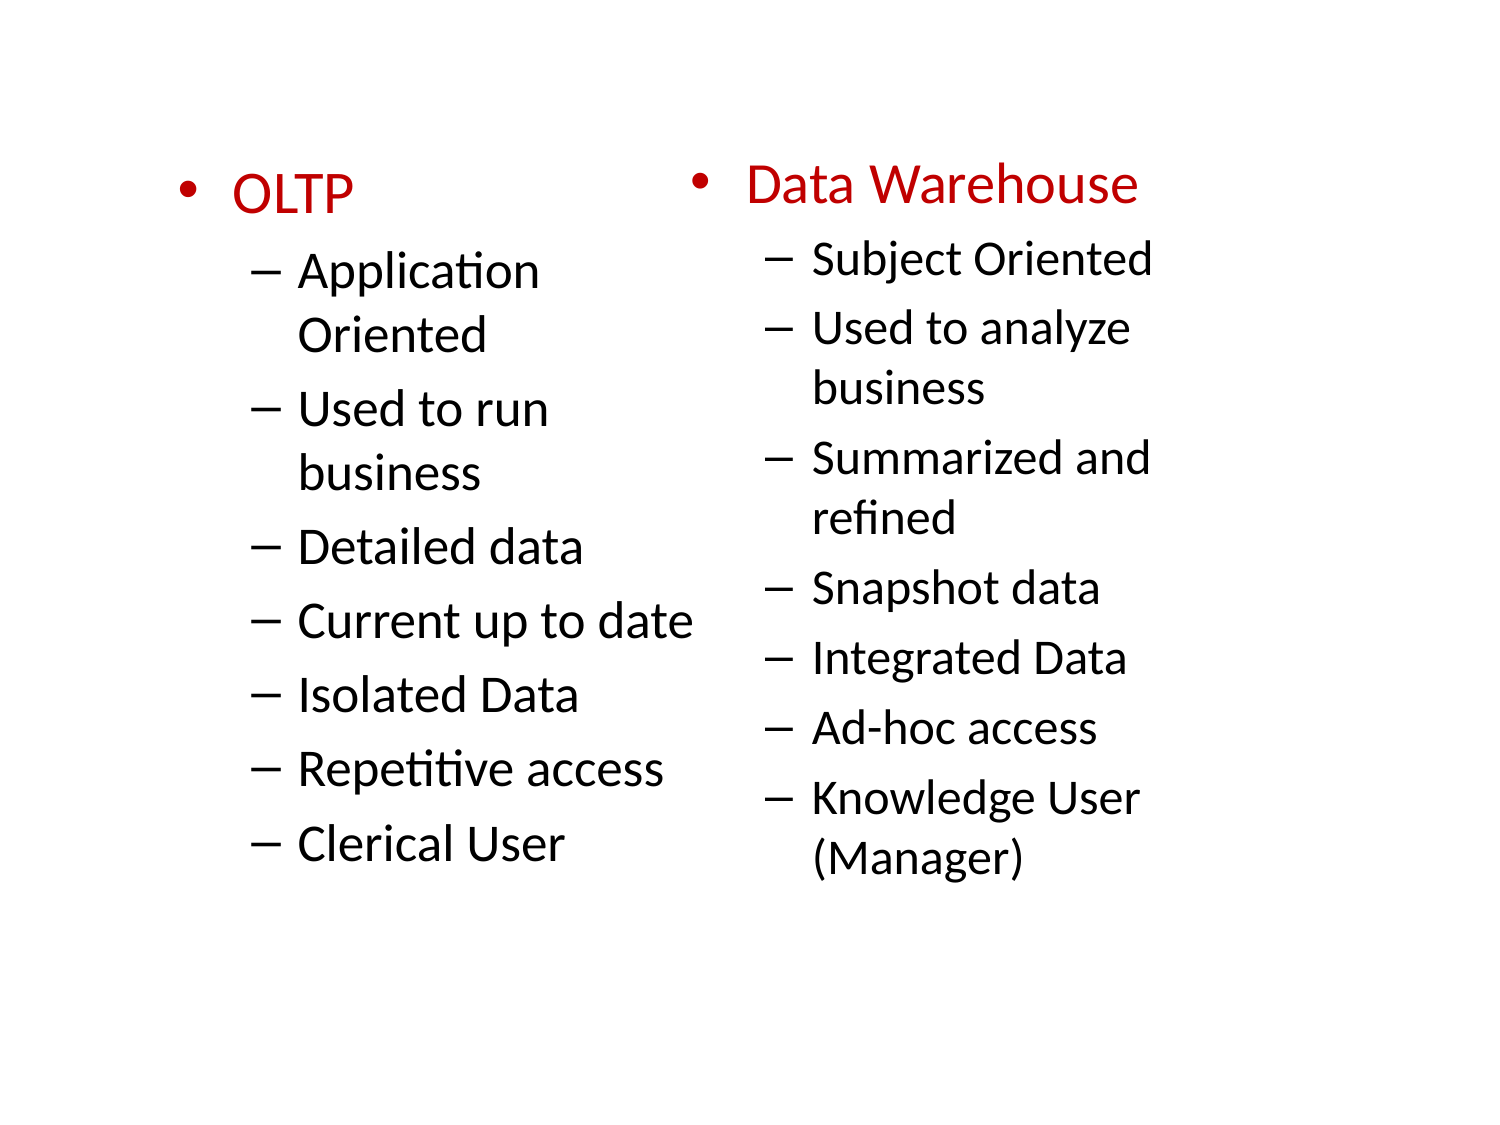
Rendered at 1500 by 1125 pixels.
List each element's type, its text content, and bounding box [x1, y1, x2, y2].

list OLTP Application Oriented Used to run business Detailed data Current up to date Isolated Data Repetitive access Clerical User [162, 145, 713, 888]
text_box Data Warehouse Subject Oriented Used to analyze business Summarized and refined Snapshot data Integrated Data Ad-hoc access Knowledge User (Manager) [674, 137, 1188, 880]
